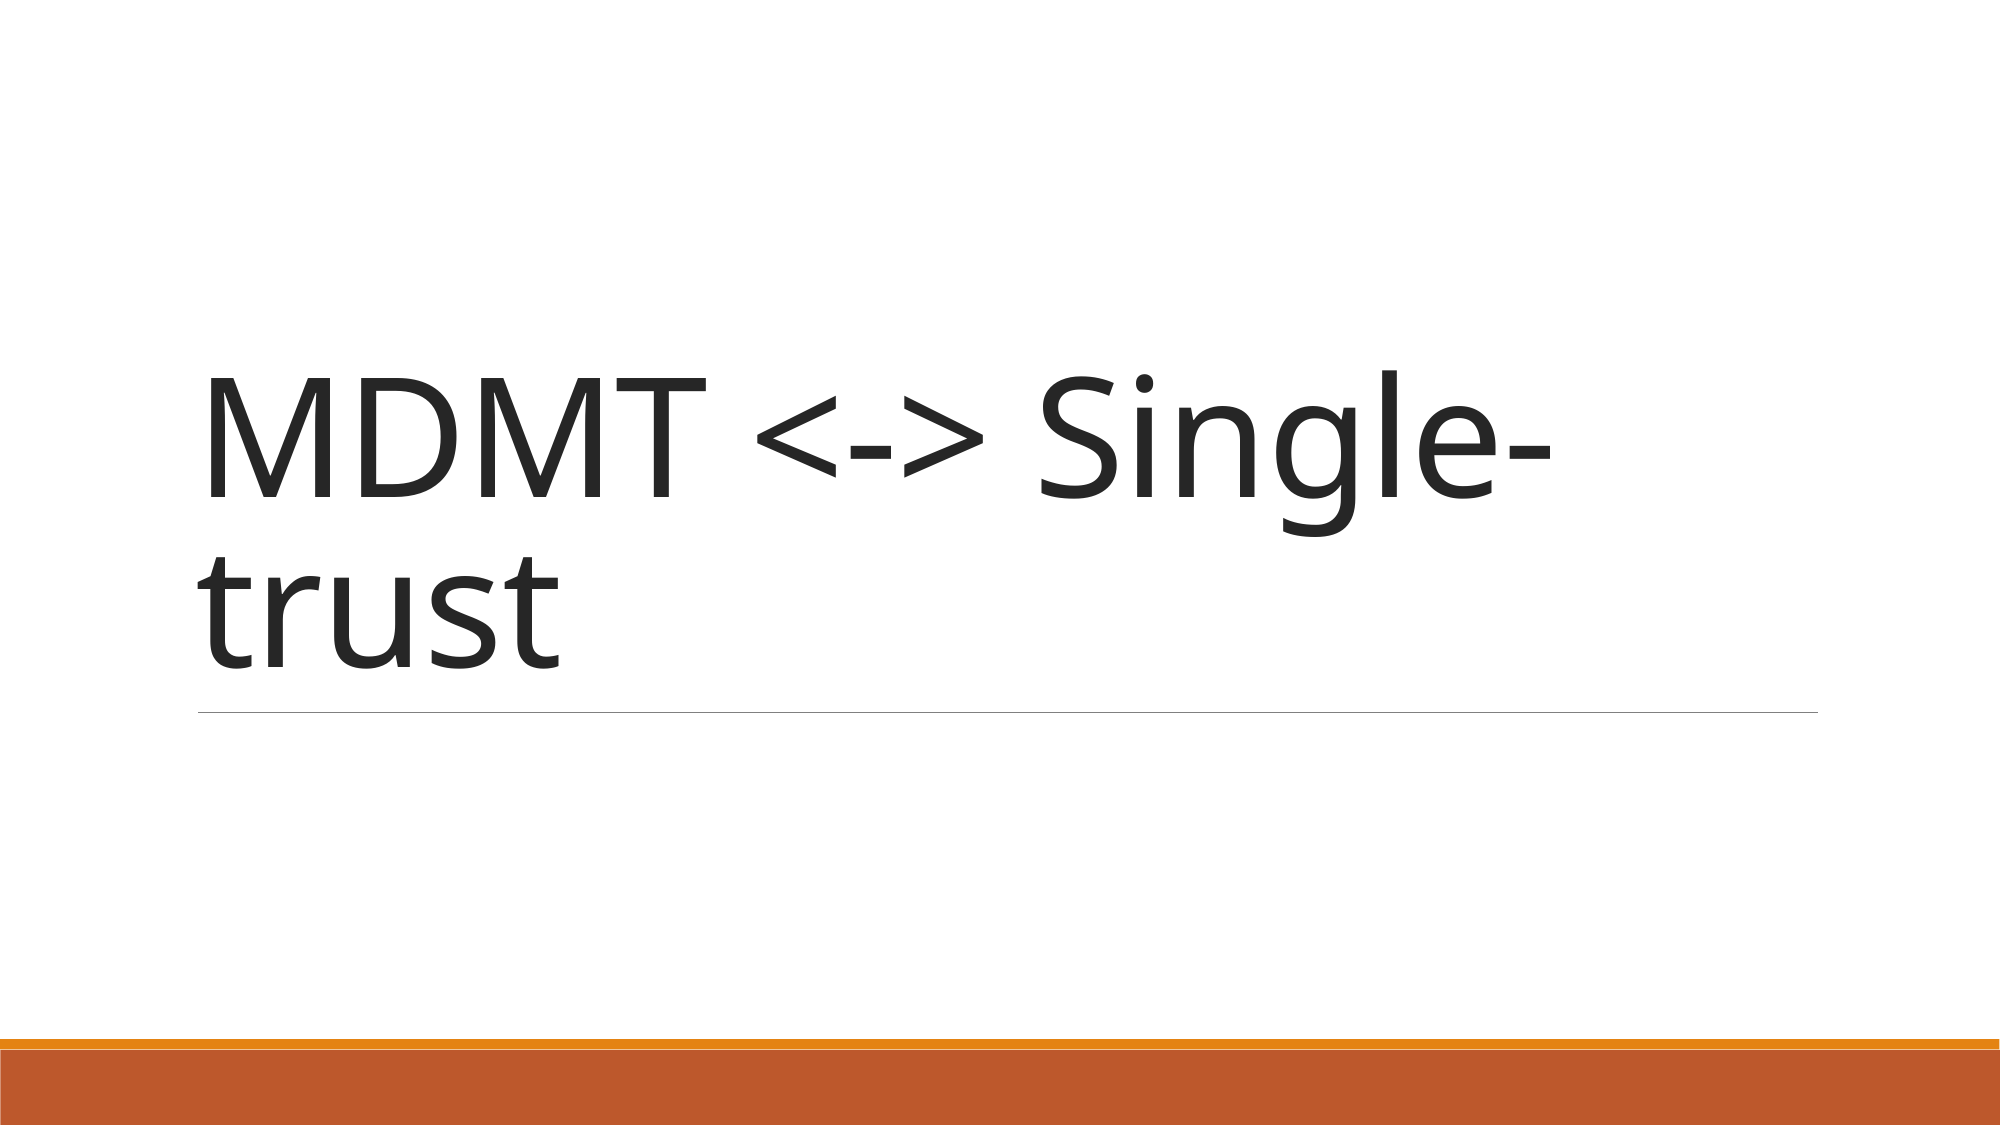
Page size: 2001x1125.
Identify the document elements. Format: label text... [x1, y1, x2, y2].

title MDMT <-> Single-trust [180, 124, 1830, 710]
